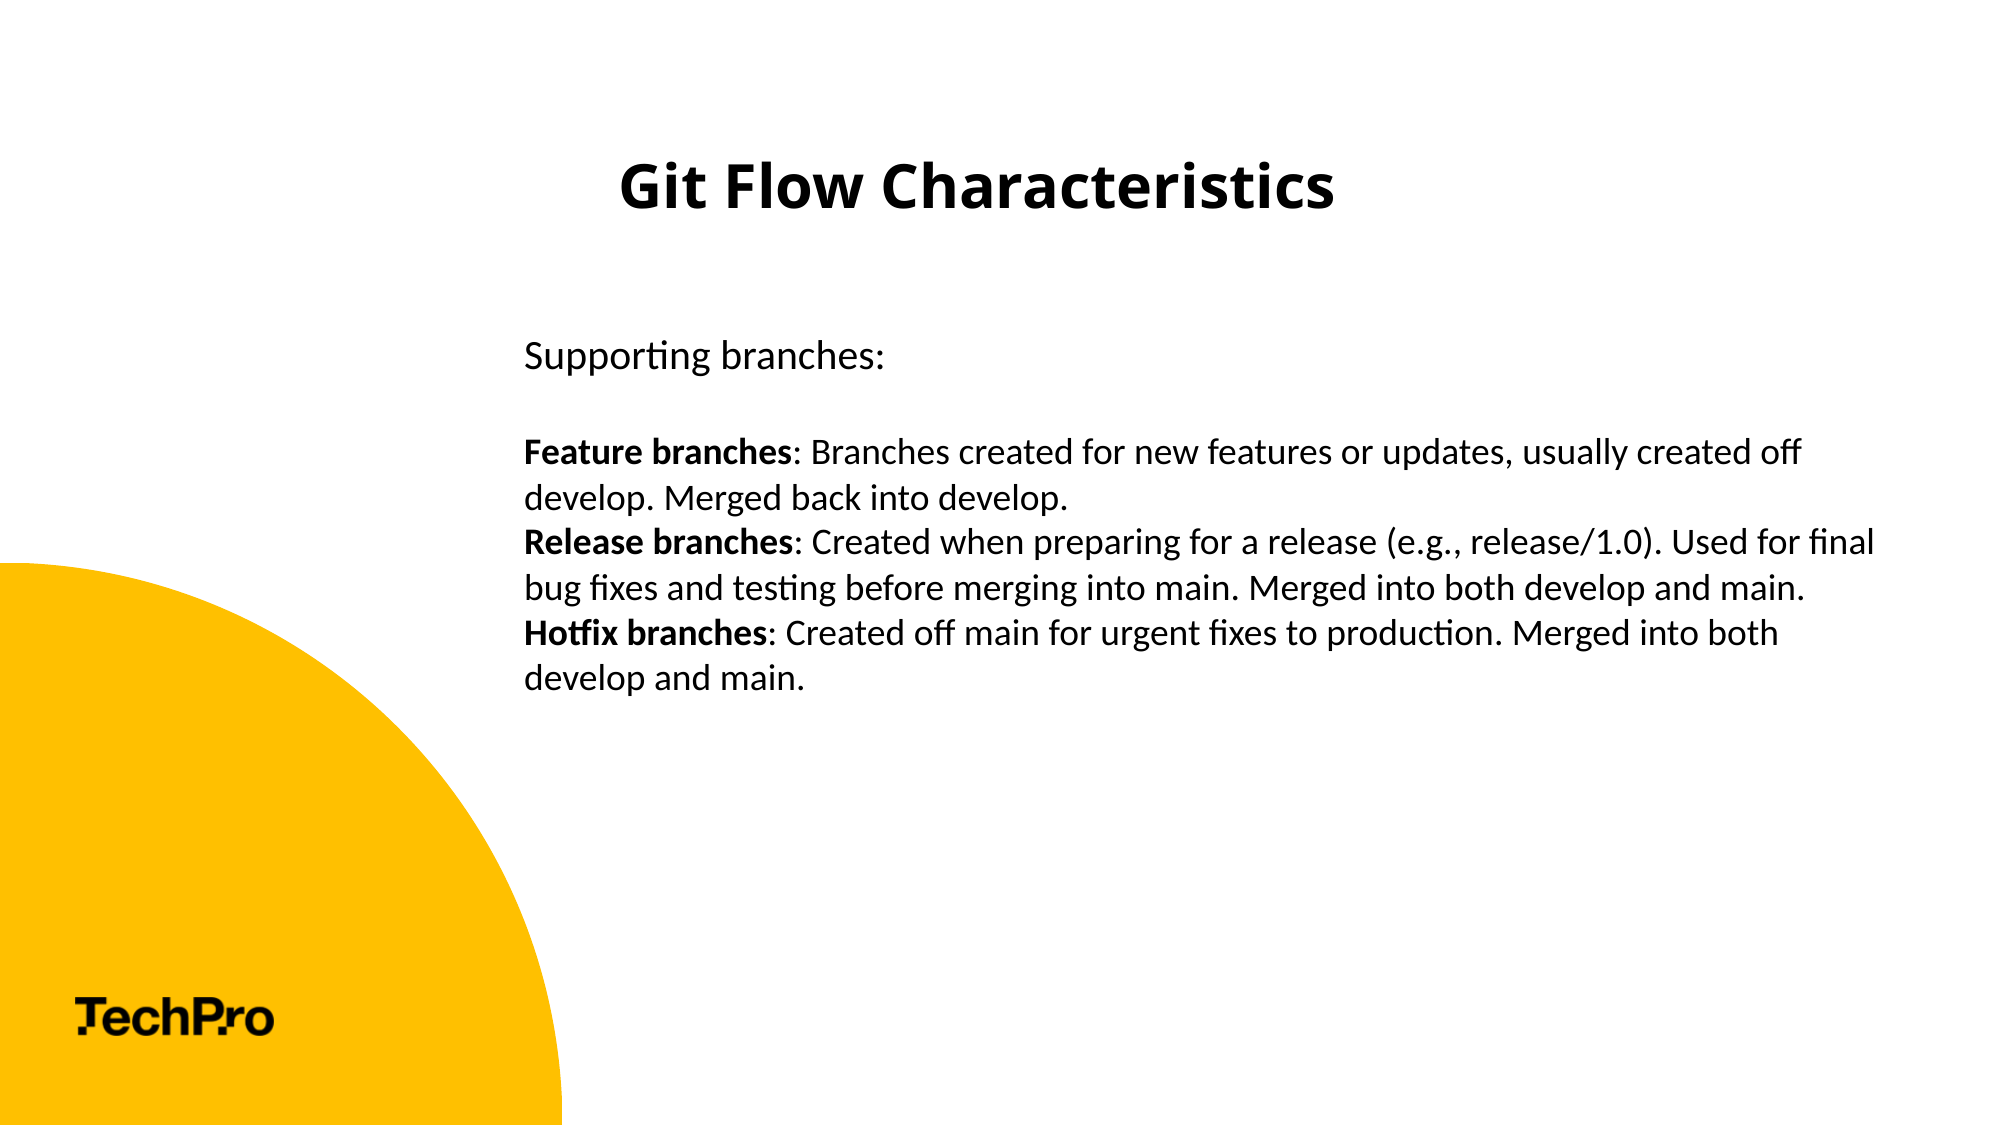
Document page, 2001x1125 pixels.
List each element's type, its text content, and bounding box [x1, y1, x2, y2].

text_box Supporting branches: Feature branches: Branches created for new features or updates, usually created off develop. Merged back into develop. Release branches: Created when preparing for a release (e.g., release/1.0). Used for final bug fixes and testing before merging into main. Merged into both develop and main. Hotfix branches: Created off main for urgent fixes to production. Merged into both develop and main. [509, 320, 1924, 705]
text_box Git Flow Characteristics [603, 139, 1627, 228]
picture [74, 997, 275, 1037]
text_box [0, 561, 564, 1125]
